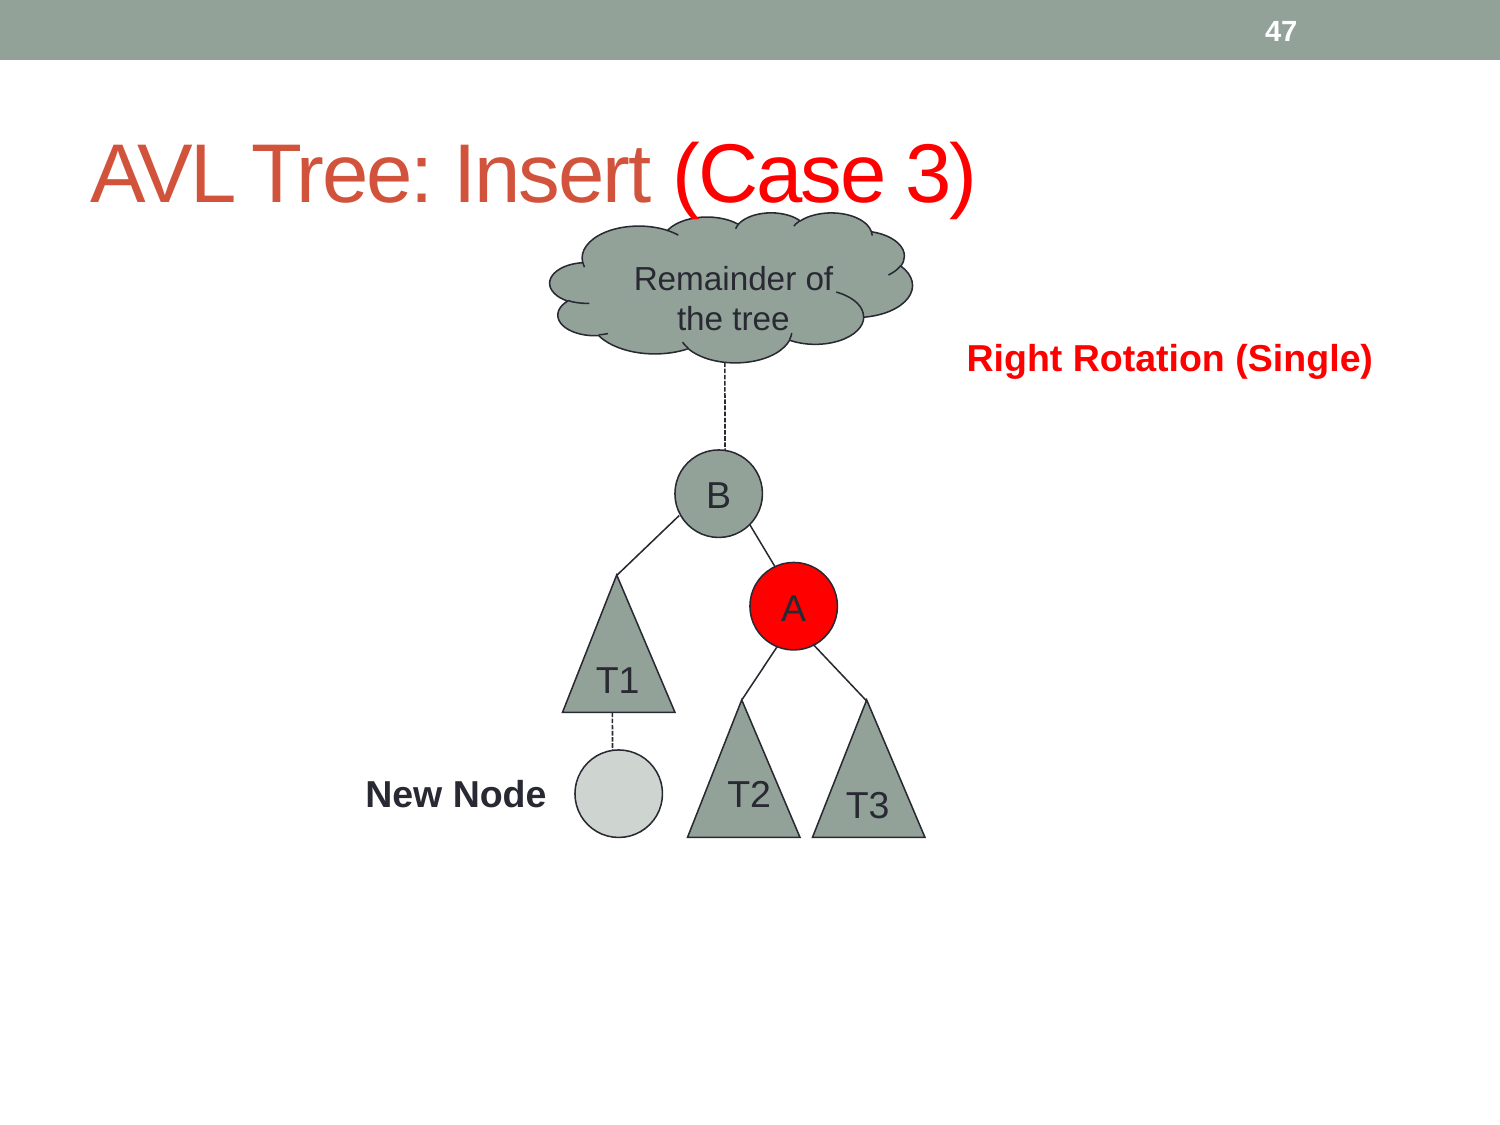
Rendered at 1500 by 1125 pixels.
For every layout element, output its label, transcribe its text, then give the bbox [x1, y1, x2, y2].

text_box B [674, 449, 763, 538]
slide_number 47 [1250, 3, 1425, 57]
title AVL Tree: Insert (Case 3) [75, 87, 1425, 250]
text_box [549, 250, 604, 341]
text_box [687, 775, 801, 838]
text_box [717, 699, 769, 762]
text_box Remainder of the tree [604, 249, 863, 345]
text_box [863, 250, 913, 322]
text_box T3 [812, 699, 925, 838]
text_box [612, 345, 787, 363]
text_box [574, 749, 663, 838]
text_box T1 [562, 576, 676, 713]
text_box New Node [350, 762, 562, 823]
text_box Right Rotation (Single) [951, 326, 1389, 387]
text_box T2 [712, 762, 786, 823]
text_box A [749, 562, 838, 650]
